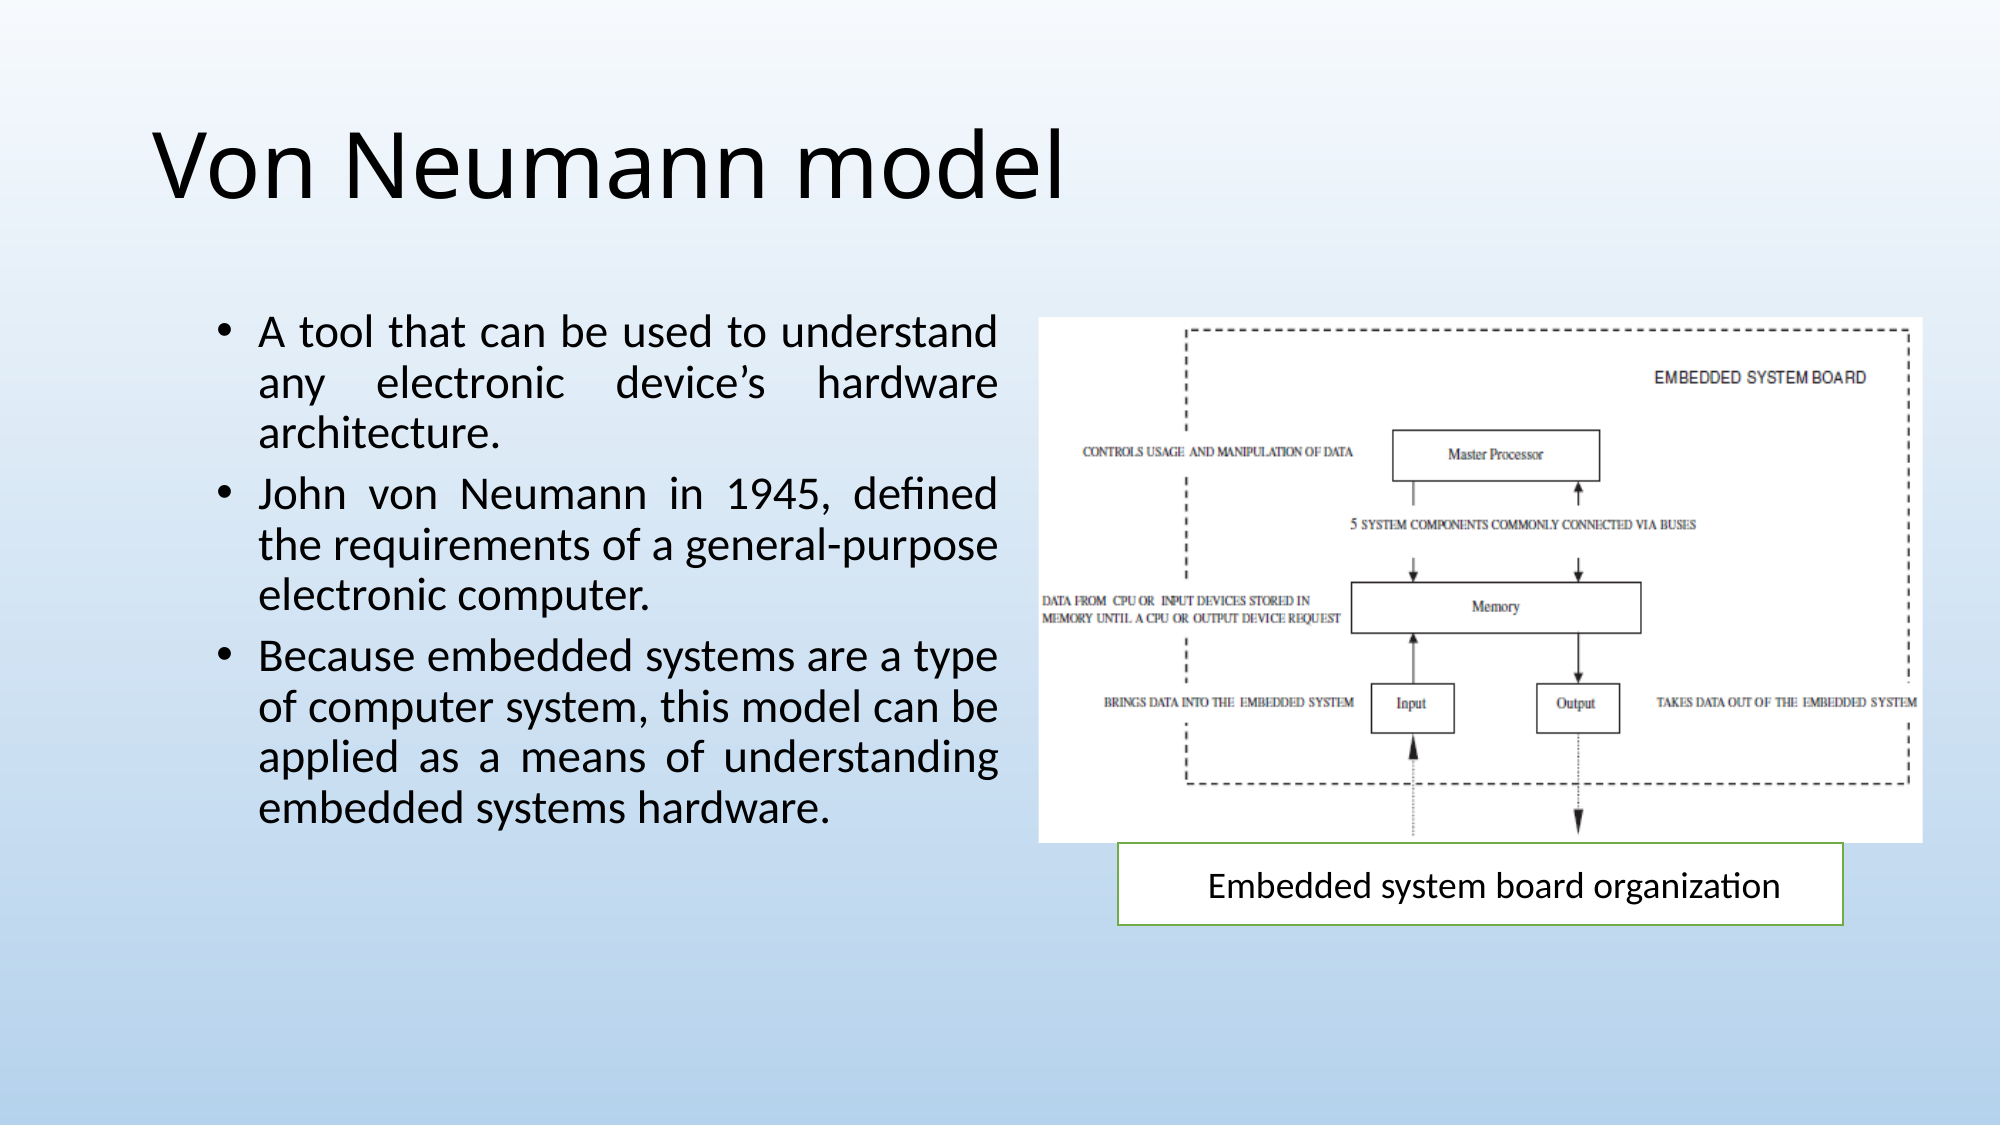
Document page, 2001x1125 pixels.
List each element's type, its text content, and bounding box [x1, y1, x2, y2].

picture [1038, 317, 1923, 843]
title Von Neumann model [137, 59, 1863, 278]
text_box Embedded system board organization [1117, 843, 1844, 926]
list A tool that can be used to understand any electronic device’s hardware architecture. John von Neumann in 1945, defined the requirements of a general-purpose electronic computer. Because embedded systems are a type of computer system, this model can be applied as a means of understanding embedded systems hardware. [137, 299, 1863, 1014]
